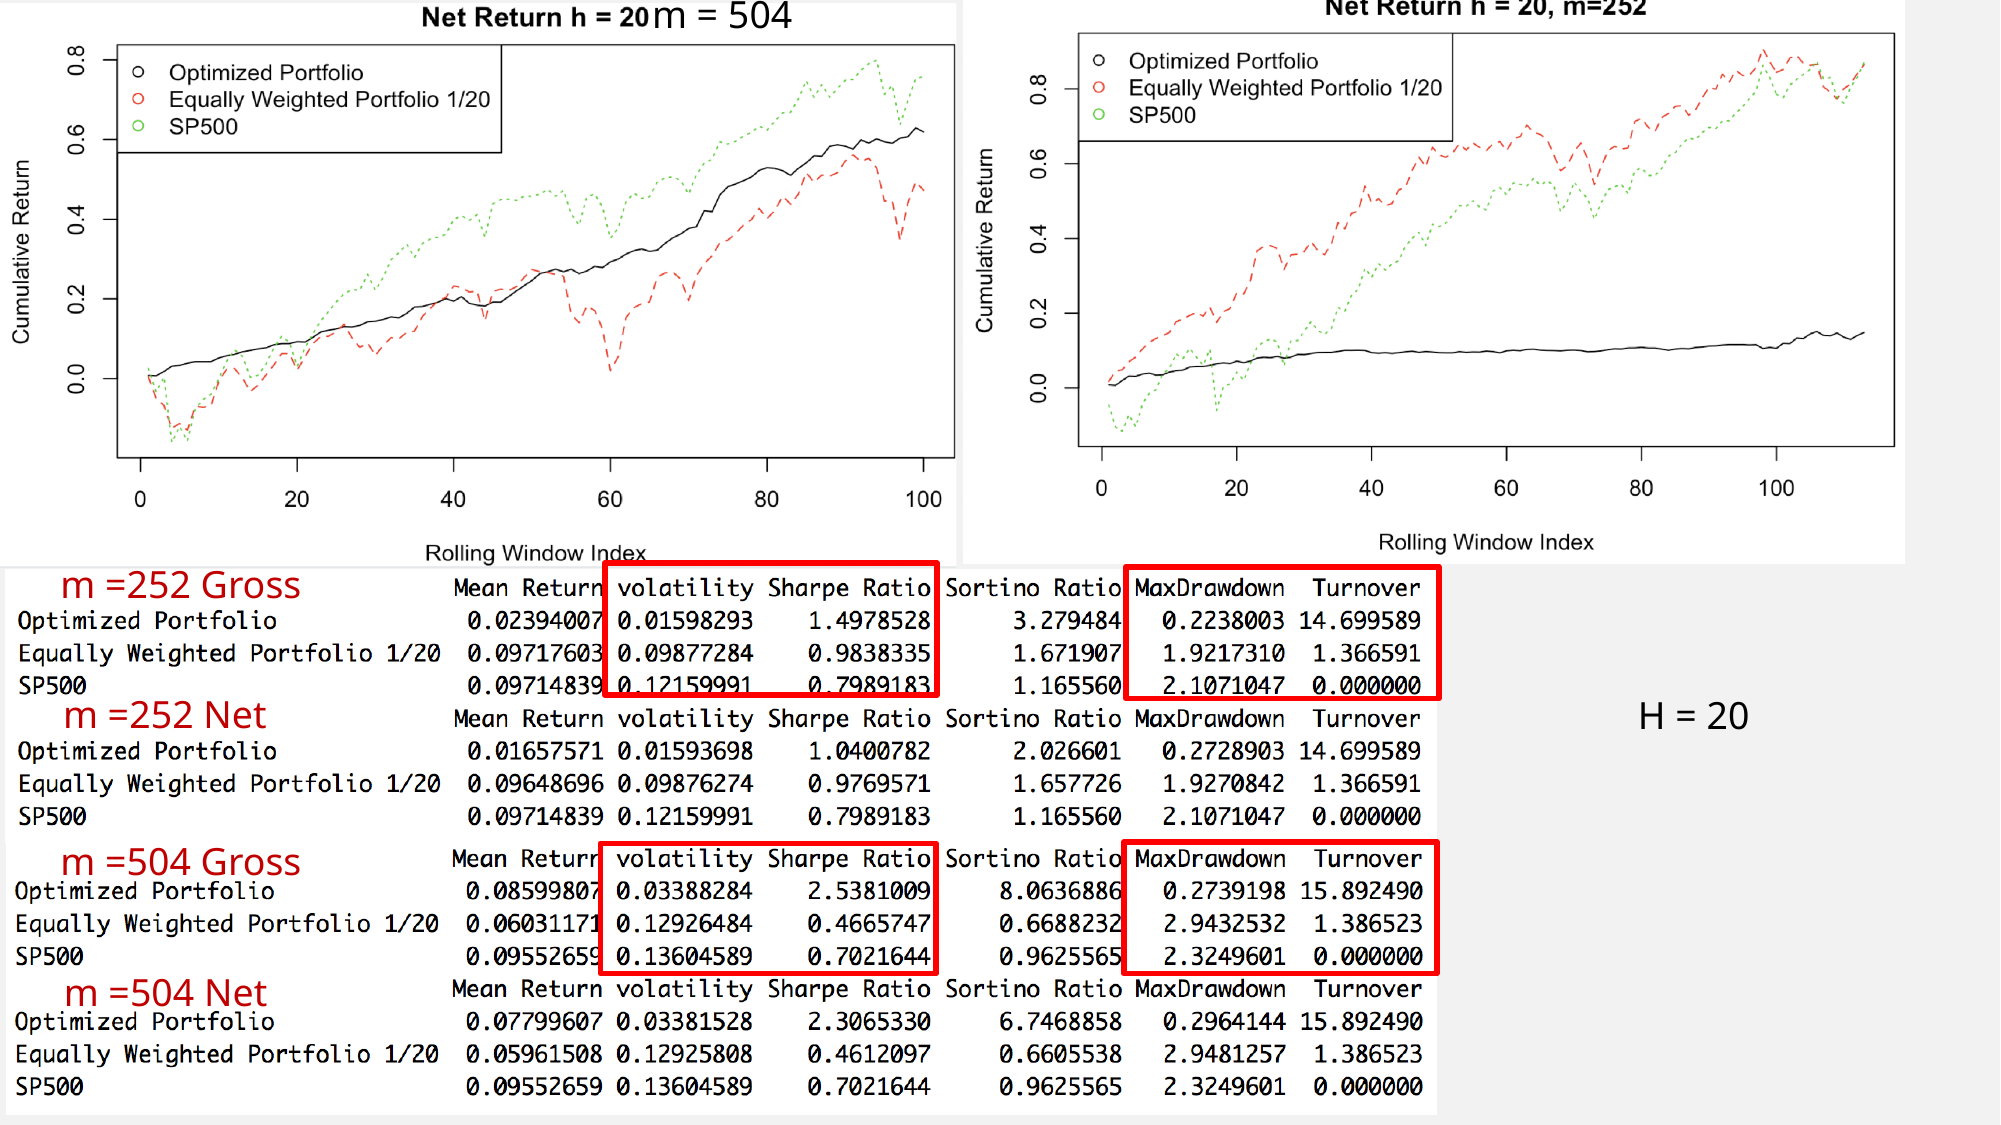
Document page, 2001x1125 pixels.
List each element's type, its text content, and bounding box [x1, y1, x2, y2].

picture [0, 3, 957, 568]
picture [5, 569, 1437, 1115]
text_box H = 20 [1623, 684, 1765, 745]
picture [963, 0, 1905, 564]
text_box [1125, 566, 1440, 700]
